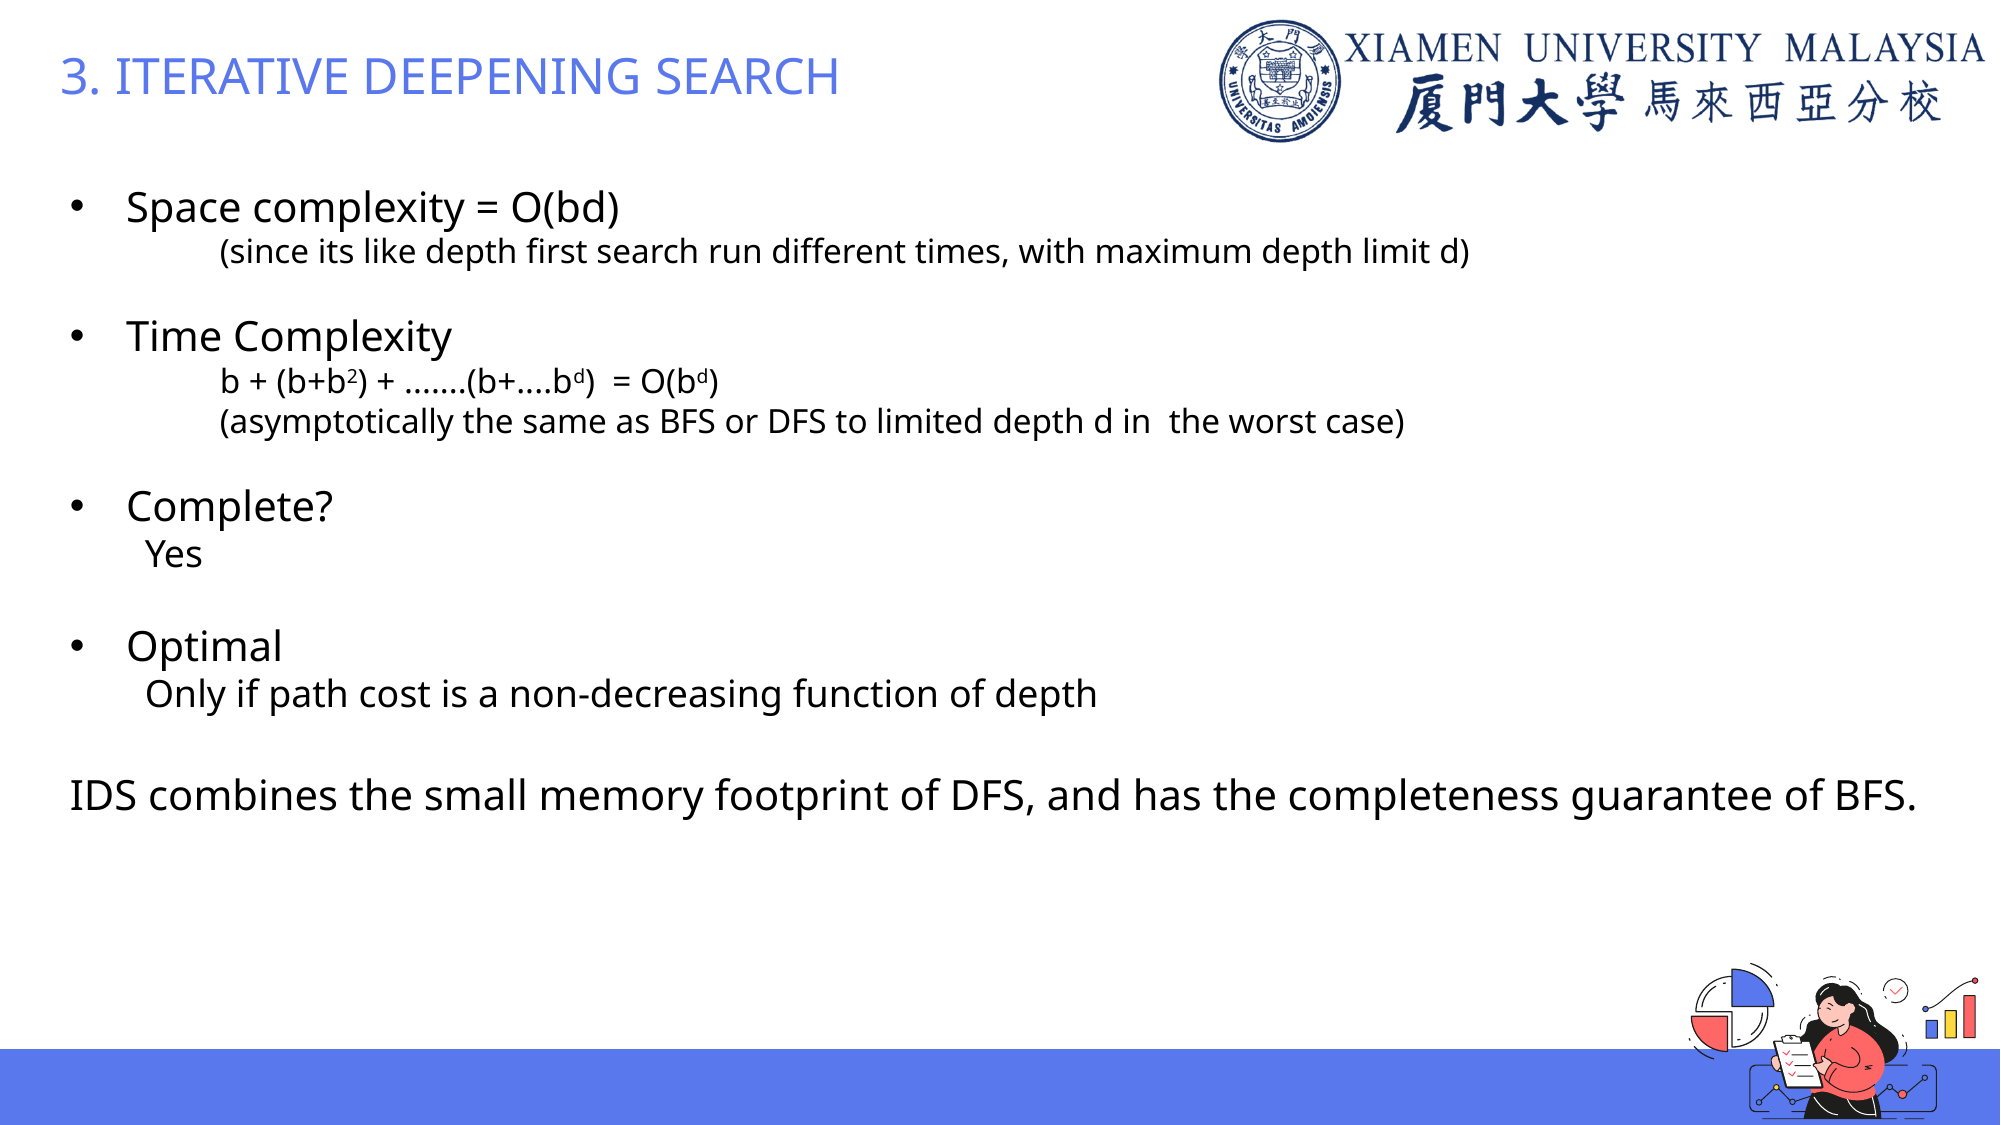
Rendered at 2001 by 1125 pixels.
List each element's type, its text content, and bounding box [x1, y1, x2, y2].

text_box [0, 1048, 2000, 1125]
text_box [1688, 962, 1979, 1119]
picture [1195, 0, 2000, 162]
text_box 3. ITERATIVE DEEPENING SEARCH [45, 36, 1235, 172]
text_box Space complexity = O(bd) (since its like depth first search run different times, with maximum depth limit d) Time Complexity b + (b+b2) + .......(b+....bd) = O(bd) (asymptotically the same as BFS or DFS to limited depth d in the worst case) Complete? Yes Optimal Only if path cost is a non-decreasing function of depth IDS combines the small memory footprint of DFS, and has the completeness guarantee of BFS. [54, 172, 1964, 828]
